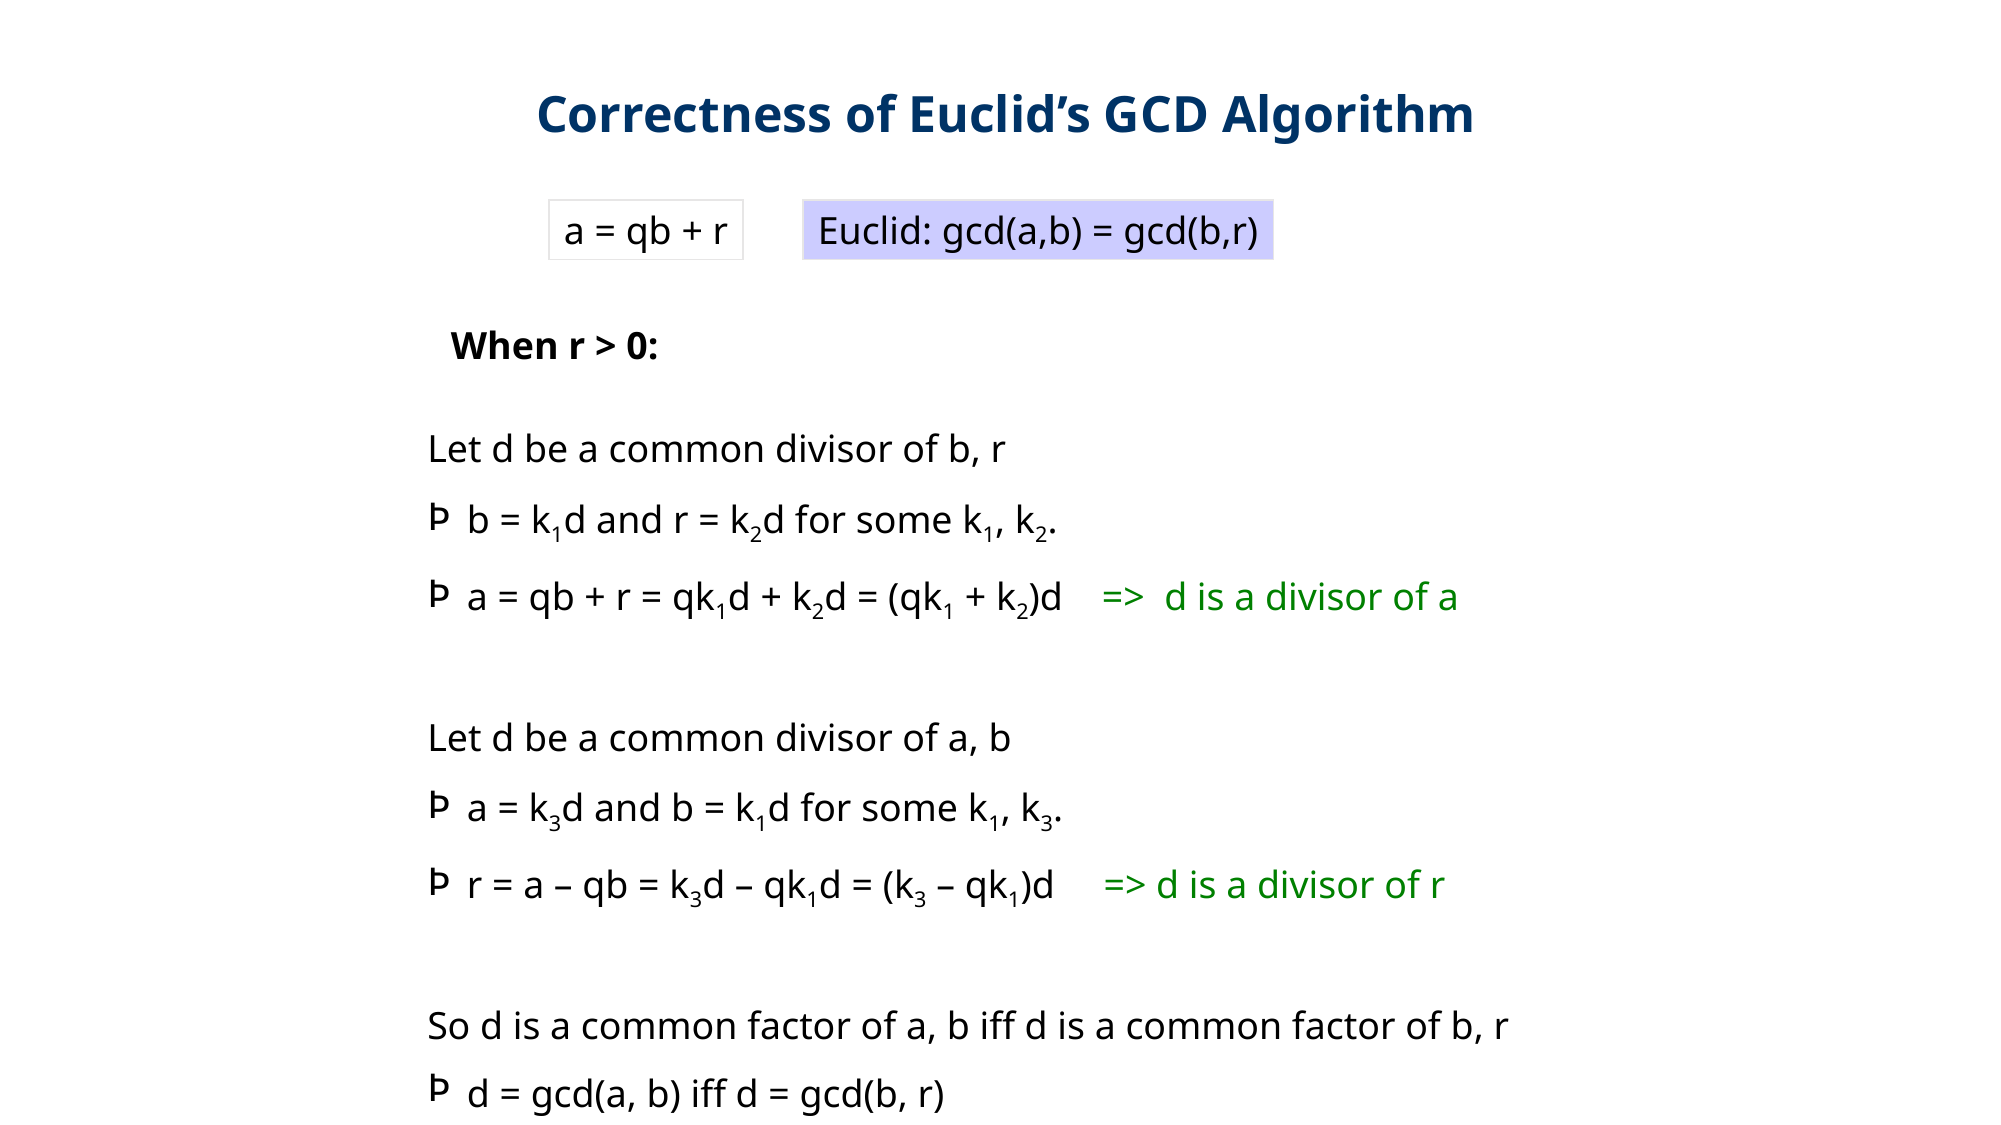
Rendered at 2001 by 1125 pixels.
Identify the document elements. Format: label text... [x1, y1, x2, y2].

text_box Correctness of Euclid’s GCD Algorithm [521, 74, 1491, 150]
text_box a = qb + r [549, 199, 744, 260]
text_box Let d be a common divisor of b, r b = k1d and r = k2d for some k1, k2. a = qb + r = qk1d + k2d = (qk1 + k2)d => d is a divisor of a Let d be a common divisor of a, b a = k3d and b = k1d for some k1, k3. r = a – qb = k3d – qk1d = (k3 – qk1)d => d is a divisor of r So d is a common factor of a, b iff d is a common factor of b, r d = gcd(a, b) iff d = gcd(b, r) [412, 417, 1588, 1123]
text_box Euclid: gcd(a,b) = gcd(b,r) [803, 199, 1274, 260]
text_box When r > 0: [436, 314, 674, 375]
